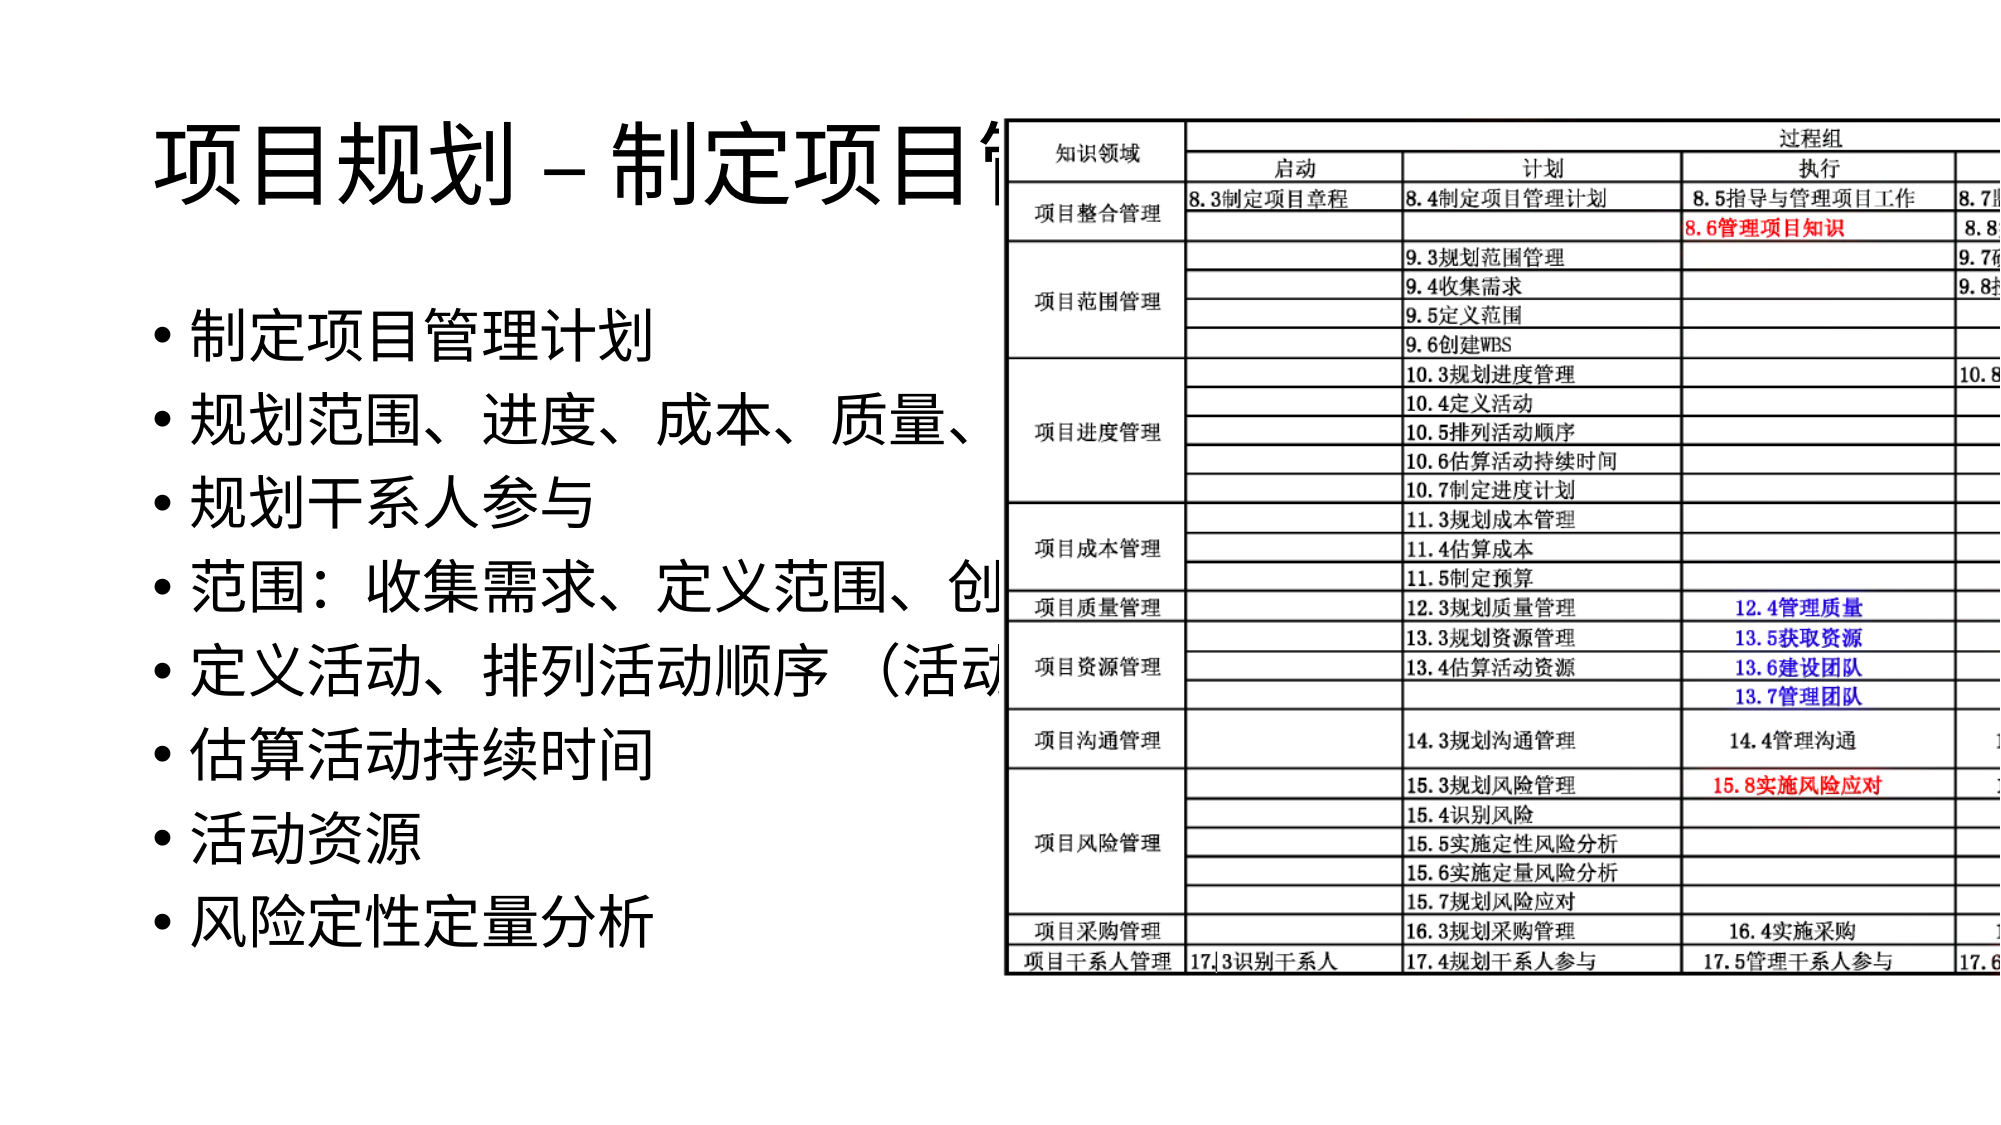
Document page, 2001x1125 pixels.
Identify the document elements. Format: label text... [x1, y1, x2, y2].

title 项目规划 – 制定项目管理计划 [137, 59, 1863, 278]
picture [999, 111, 2000, 988]
list 制定项目管理计划 规划范围、进度、成本、质量、资源、沟通、风险管理 规划干系人参与 范围：收集需求、定义范围、创建WBS（与创建jira的区别） 定义活动、排列活动顺序 （活动和WBS区别 ） 估算活动持续时间 活动资源 风险定性定量分析 [137, 299, 1863, 1014]
